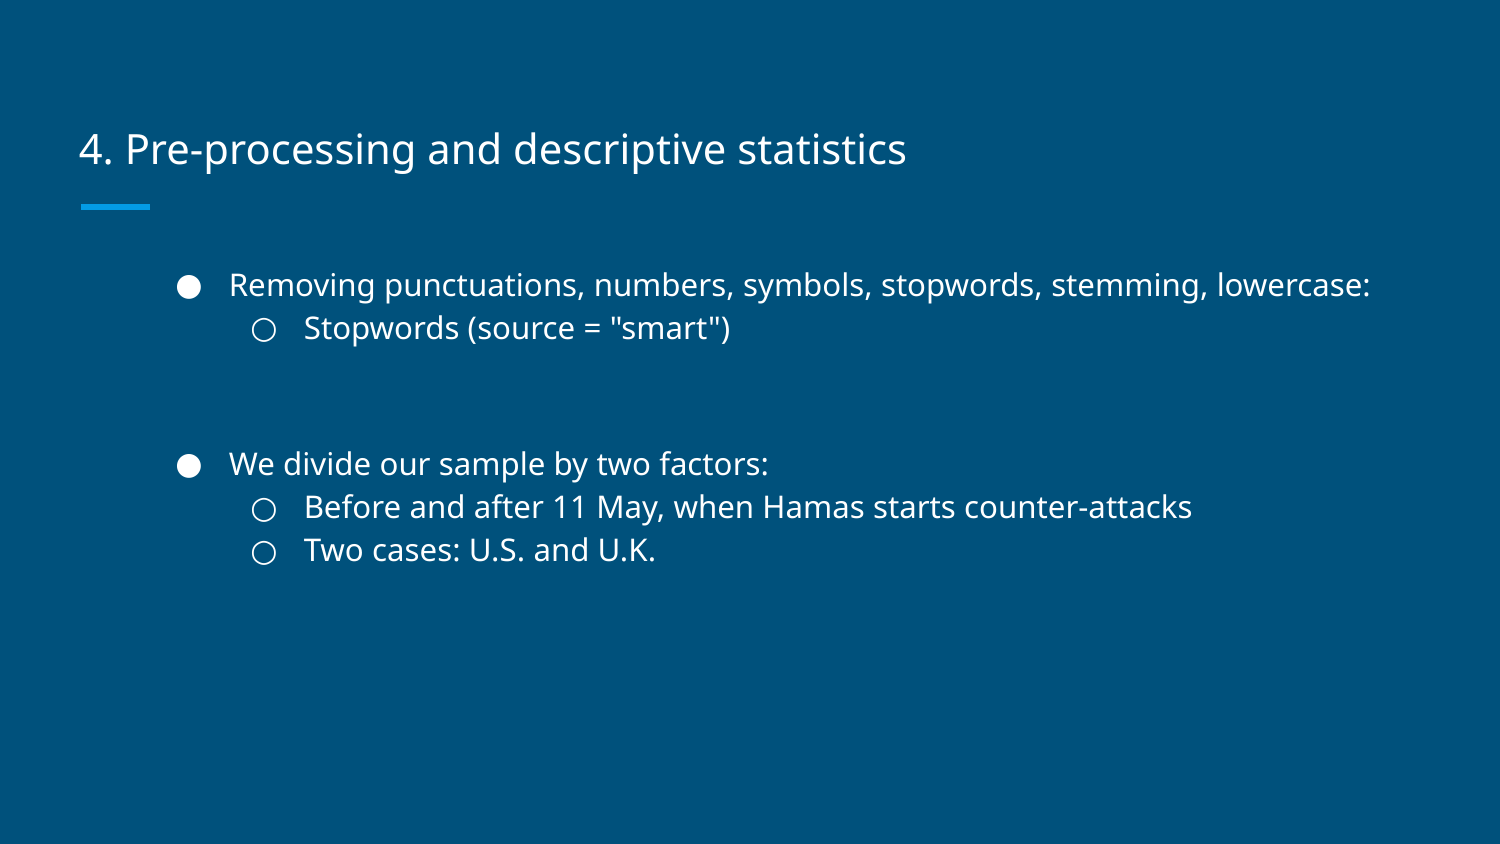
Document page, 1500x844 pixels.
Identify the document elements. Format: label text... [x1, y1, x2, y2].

list Removing punctuations, numbers, symbols, stopwords, stemming, lowercase: Stopwords (source = "smart") We divide our sample by two factors: Before and after 11 May, when Hamas starts counter-attacks Two cases: U.S. and U.K. [63, 244, 1437, 750]
title 4. Pre-processing and descriptive statistics [63, 75, 1437, 188]
